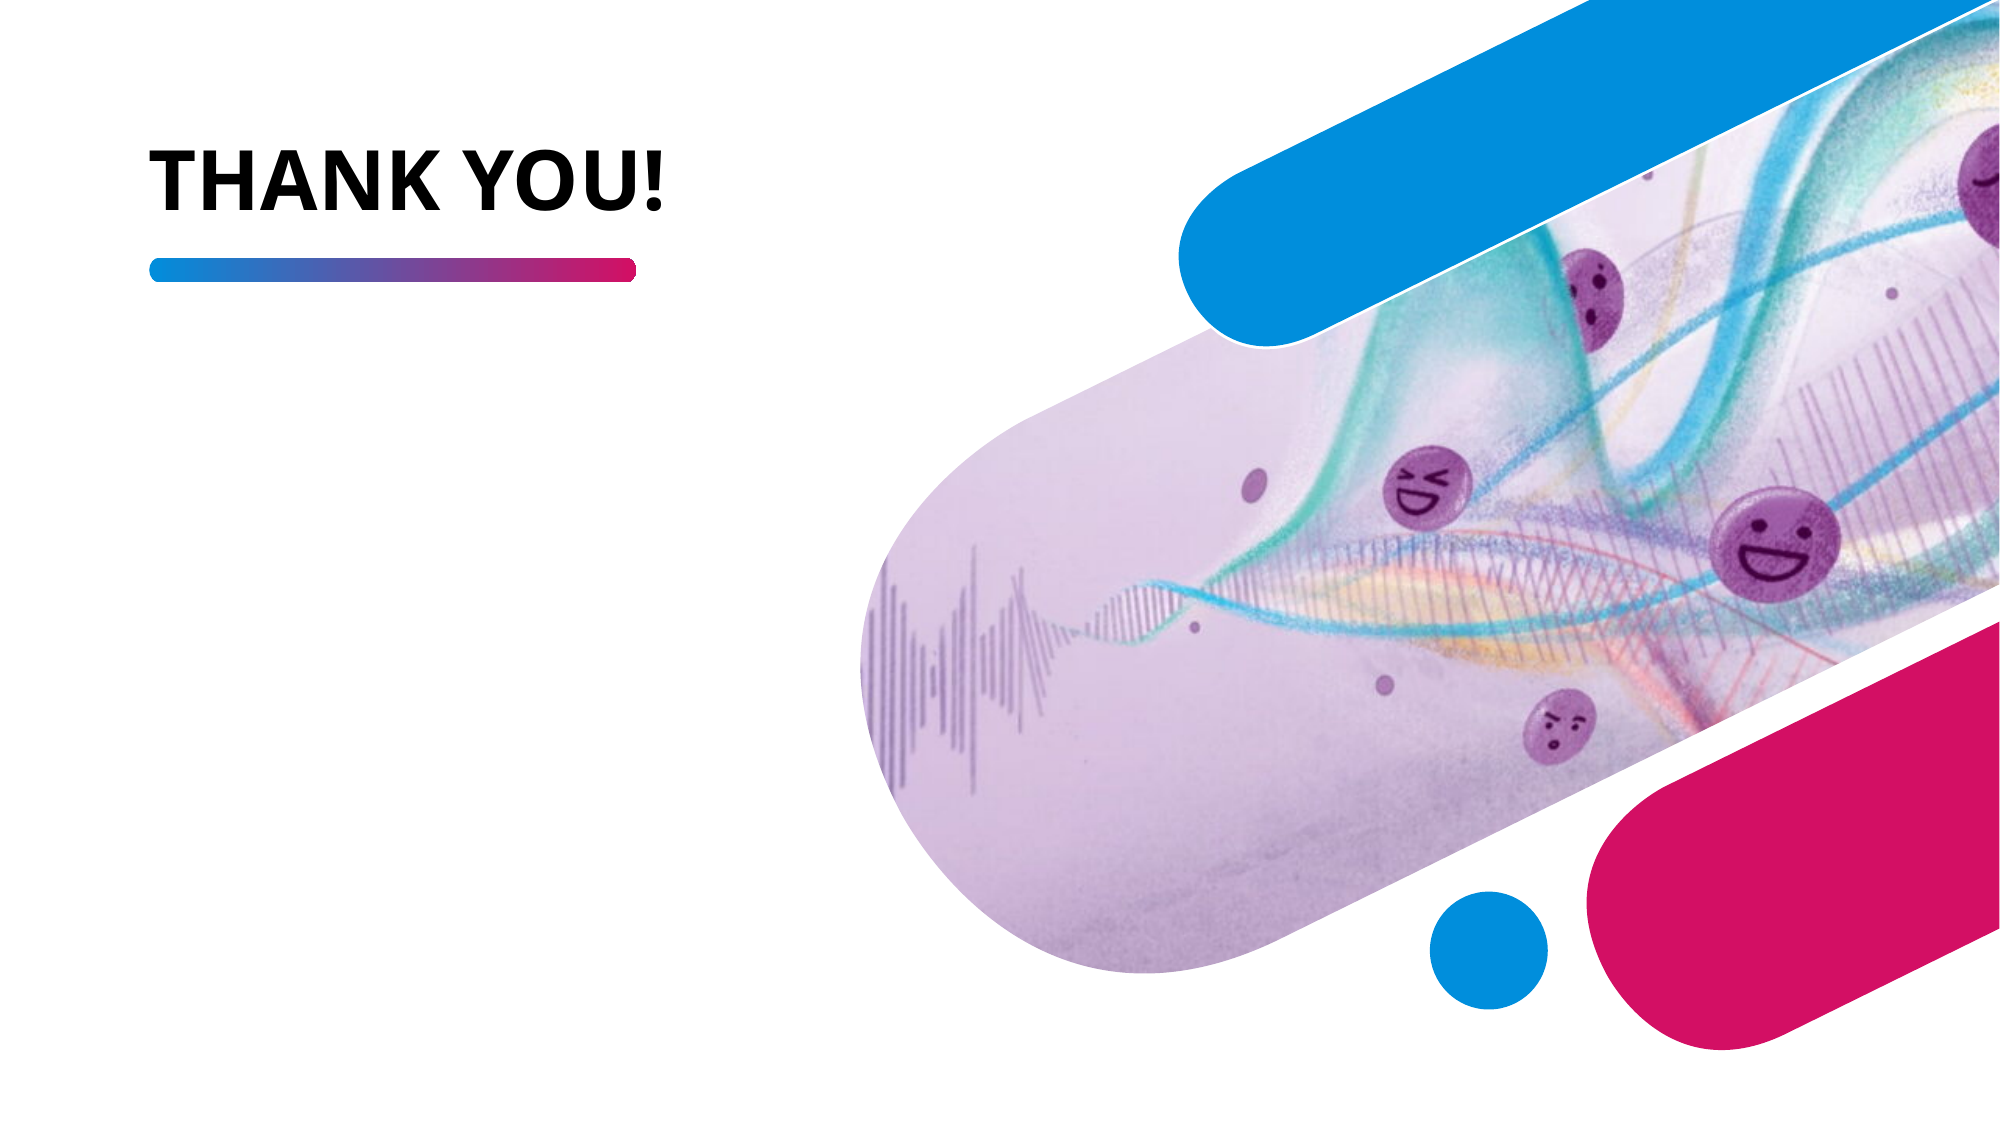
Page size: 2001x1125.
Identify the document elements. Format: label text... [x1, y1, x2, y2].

picture [860, 0, 2000, 974]
title THANK YOU! [133, 74, 860, 292]
